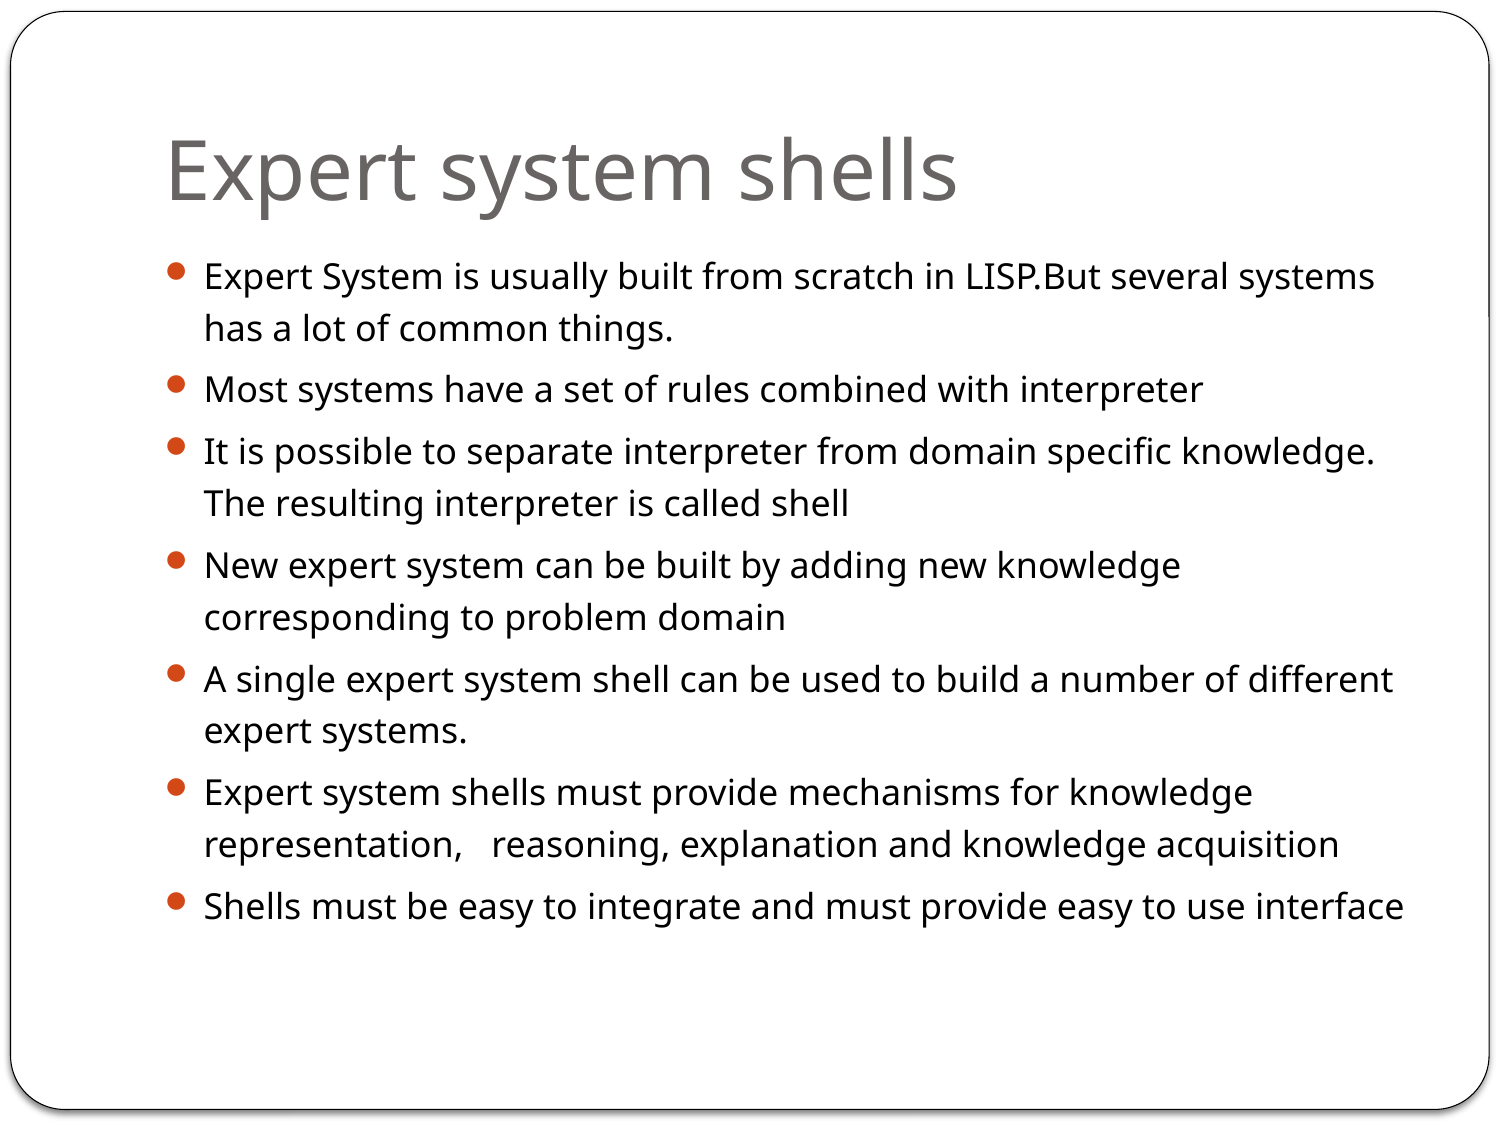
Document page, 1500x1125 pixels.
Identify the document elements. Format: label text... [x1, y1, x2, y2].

list Expert System is usually built from scratch in LISP.But several systems has a lot of common things. Most systems have a set of rules combined with interpreter It is possible to separate interpreter from domain specific knowledge. The resulting interpreter is called shell New expert system can be built by adding new knowledge corresponding to problem domain A single expert system shell can be used to build a number of different expert systems. Expert system shells must provide mechanisms for knowledge representation, reasoning, explanation and knowledge acquisition Shells must be easy to integrate and must provide easy to use interface [150, 237, 1425, 988]
title Expert system shells [150, 45, 1425, 233]
